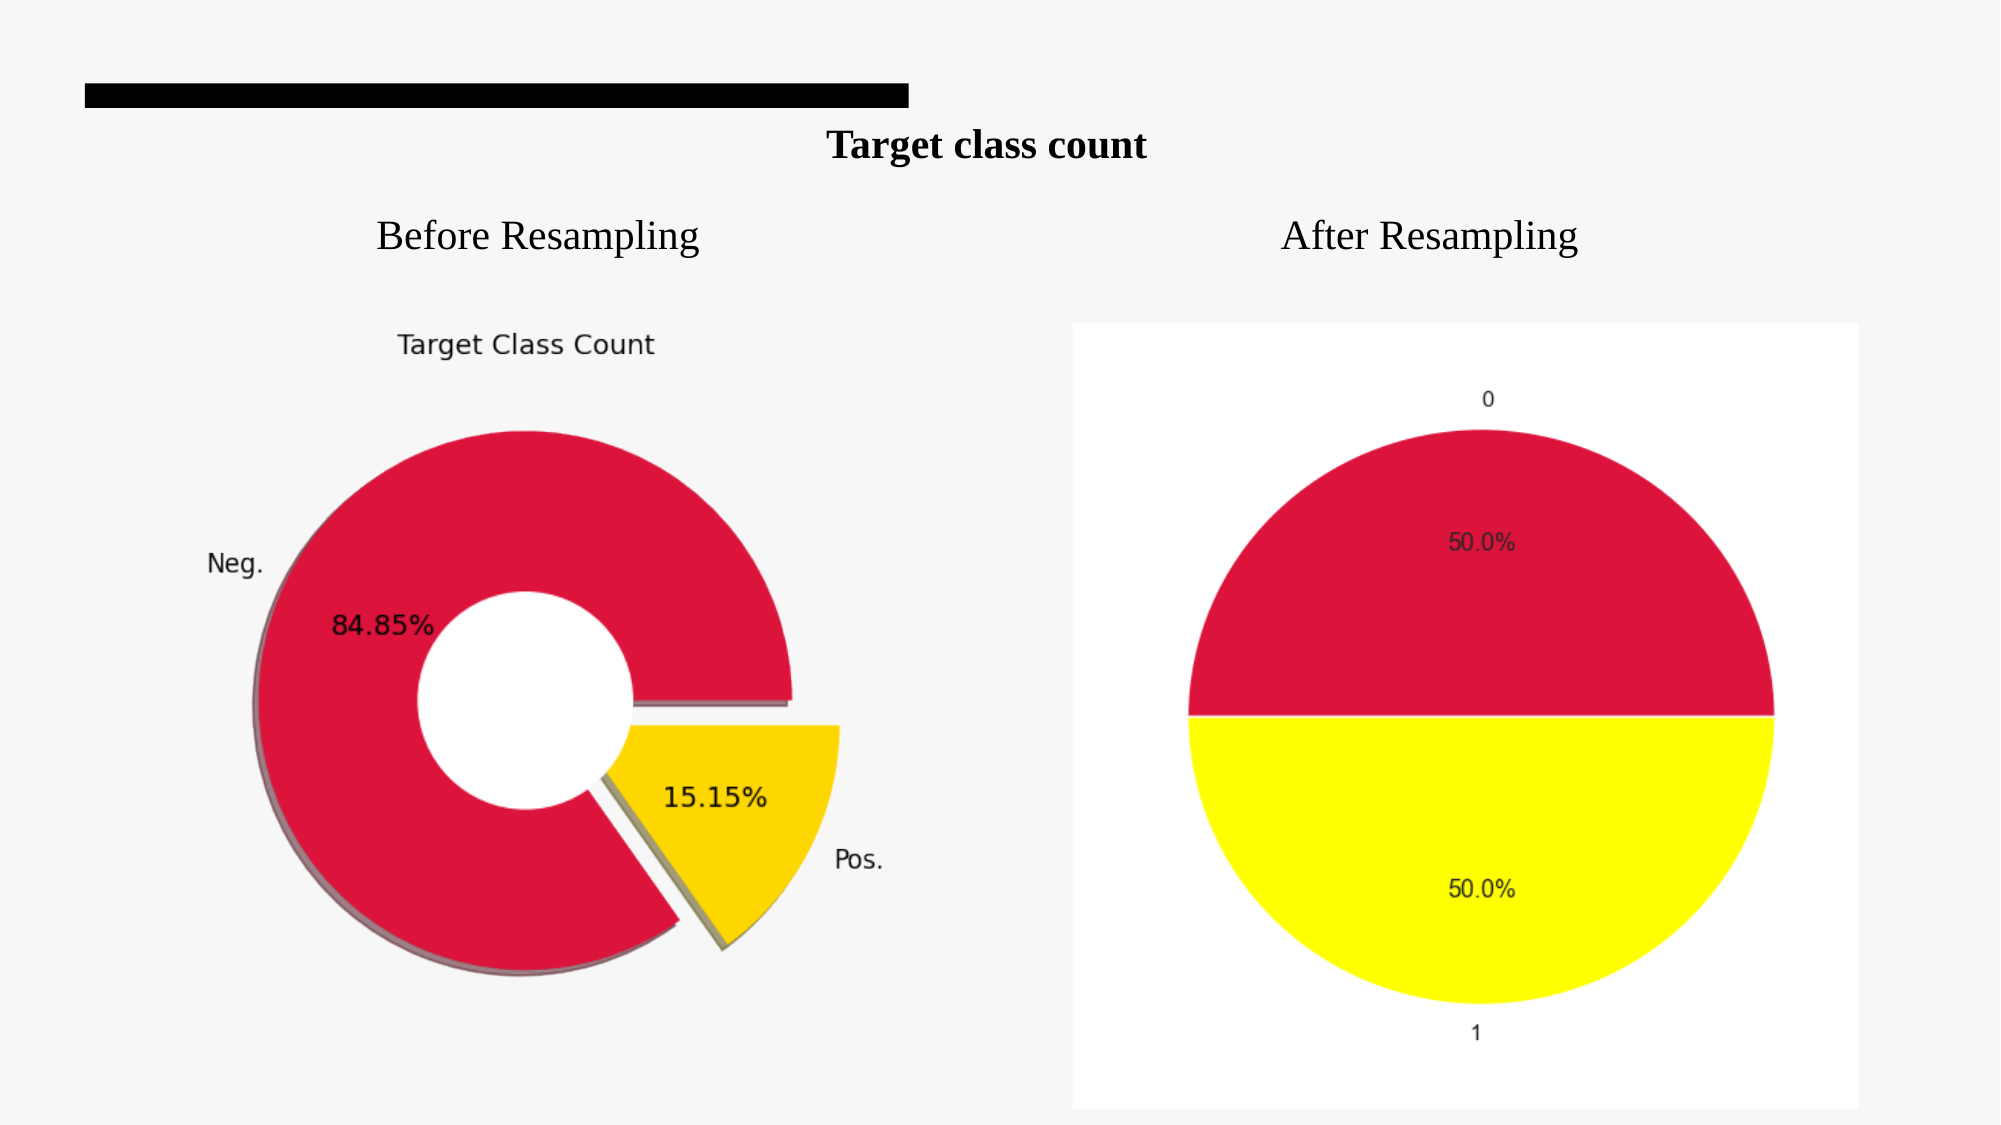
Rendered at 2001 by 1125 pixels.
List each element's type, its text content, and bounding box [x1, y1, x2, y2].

text_box Before Resampling [316, 200, 761, 265]
picture [181, 322, 896, 1049]
picture [1072, 322, 1861, 1109]
text_box After Resampling [1265, 200, 1594, 265]
text_box Target class count [148, 109, 1826, 175]
